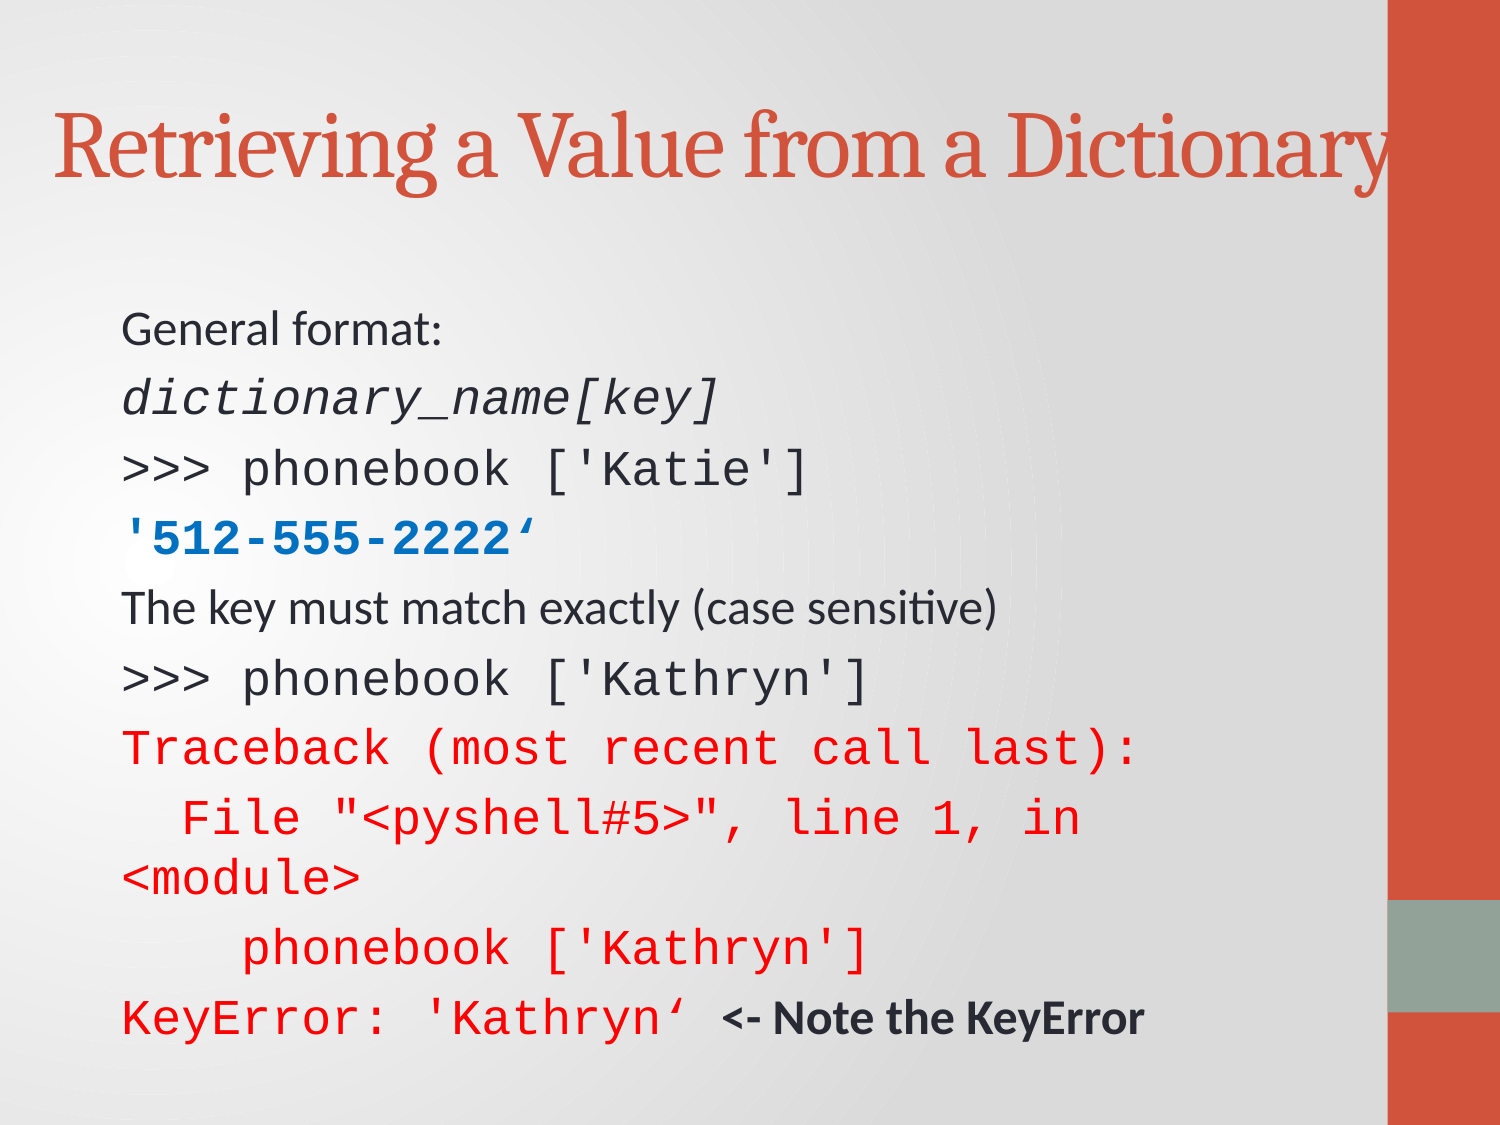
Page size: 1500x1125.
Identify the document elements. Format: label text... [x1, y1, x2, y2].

list General format: dictionary_name[key] >>> phonebook ['Katie'] '512-555-2222‘ The key must match exactly (case sensitive) >>> phonebook ['Kathryn'] Traceback (most recent call last): File "<pyshell#5>", line 1, in <module> phonebook ['Kathryn'] KeyError: 'Kathryn‘ <- Note the KeyError [87, 287, 1338, 1125]
title Retrieving a Value from a Dictionary [37, 45, 1425, 233]
